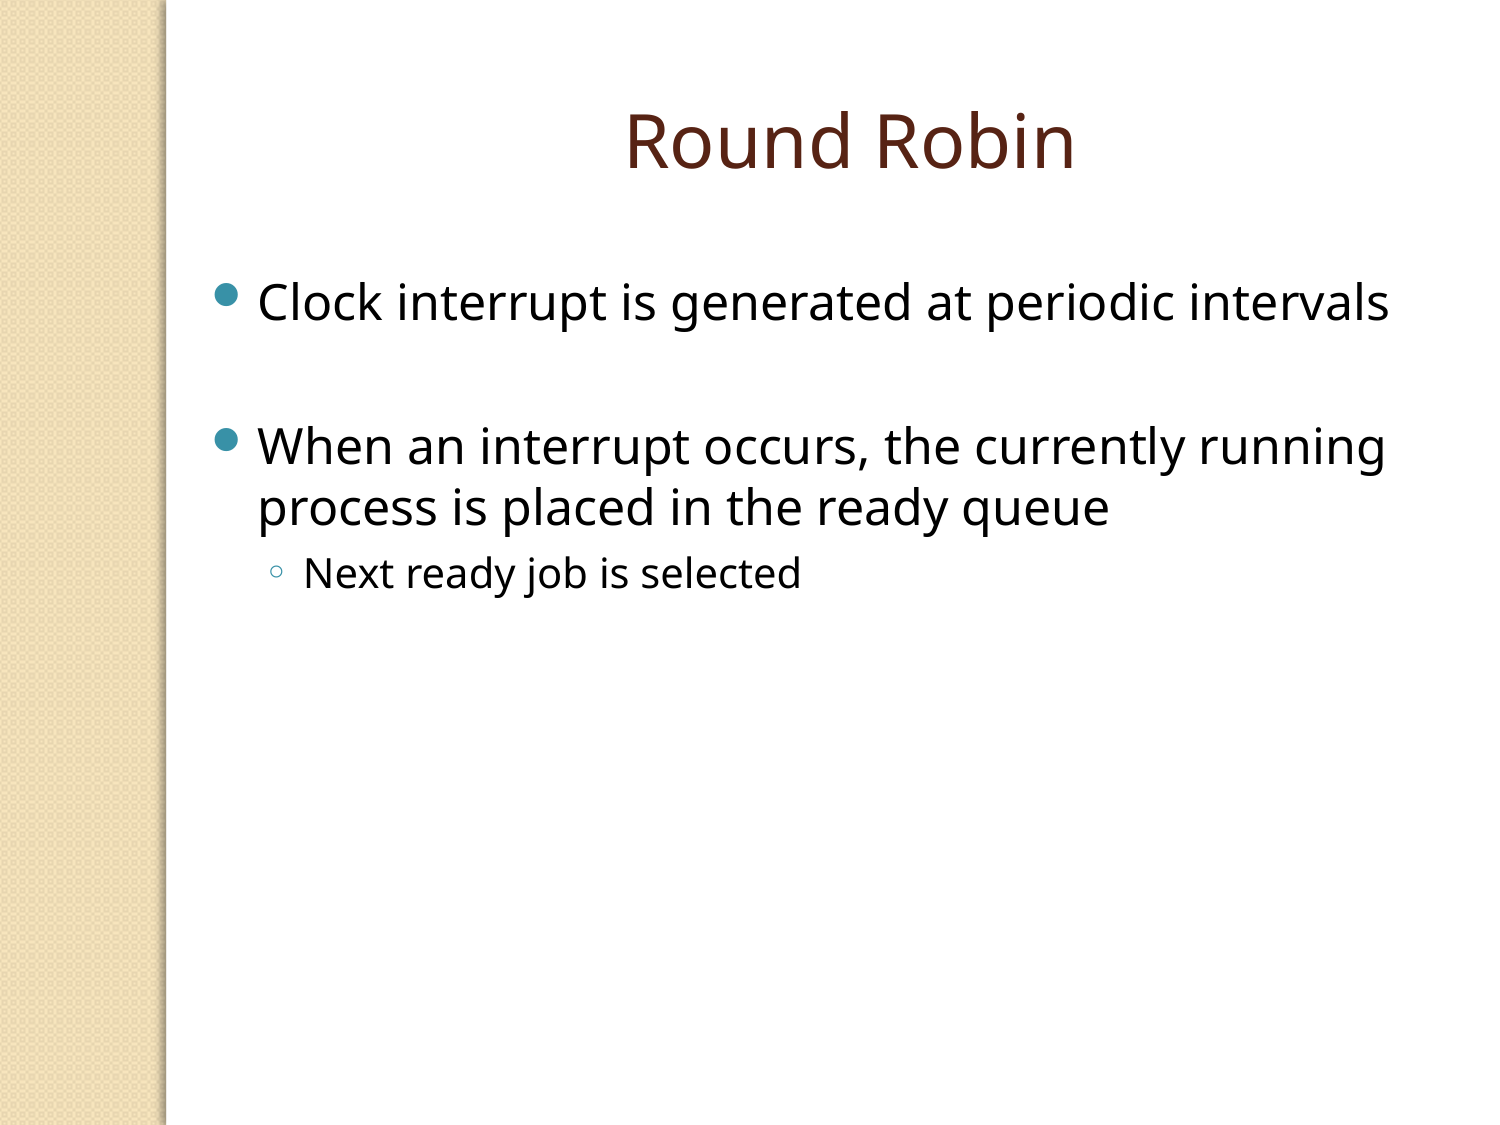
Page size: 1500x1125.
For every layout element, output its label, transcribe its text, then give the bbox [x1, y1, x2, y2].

title Round Robin [235, 45, 1466, 233]
list Clock interrupt is generated at periodic intervals When an interrupt occurs, the currently running process is placed in the ready queue Next ready job is selected [182, 262, 1426, 1076]
